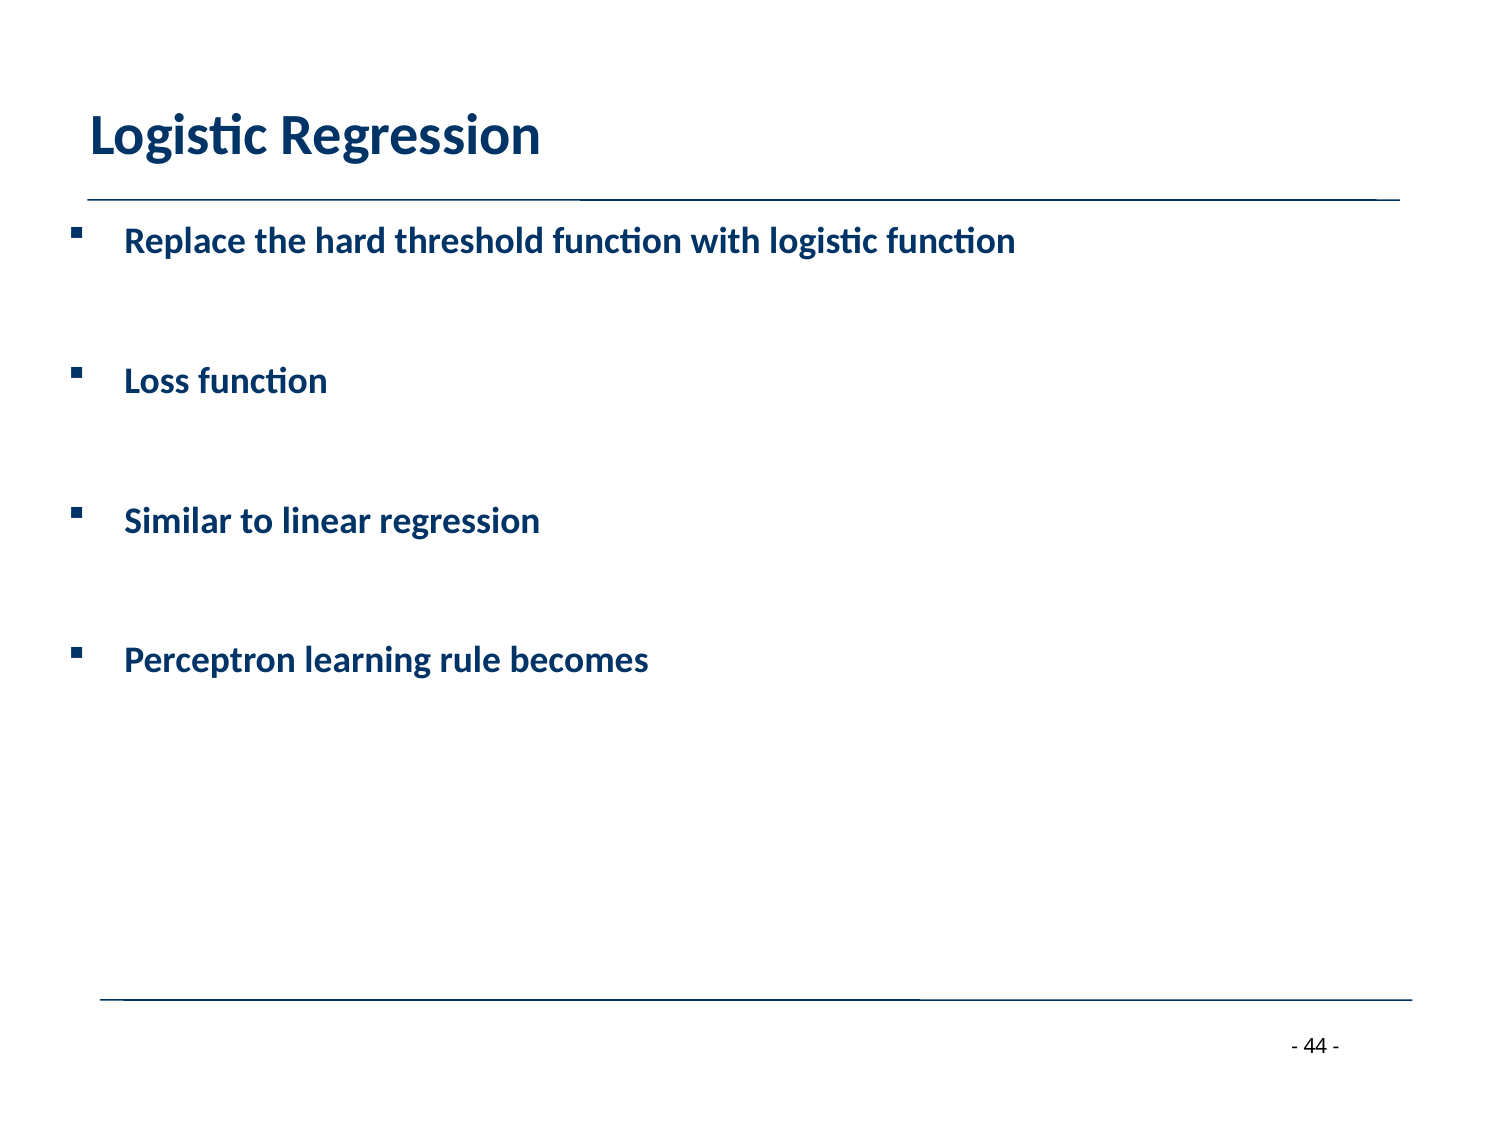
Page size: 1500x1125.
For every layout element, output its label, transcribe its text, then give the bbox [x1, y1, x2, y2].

title Logistic Regression [75, 37, 1425, 225]
